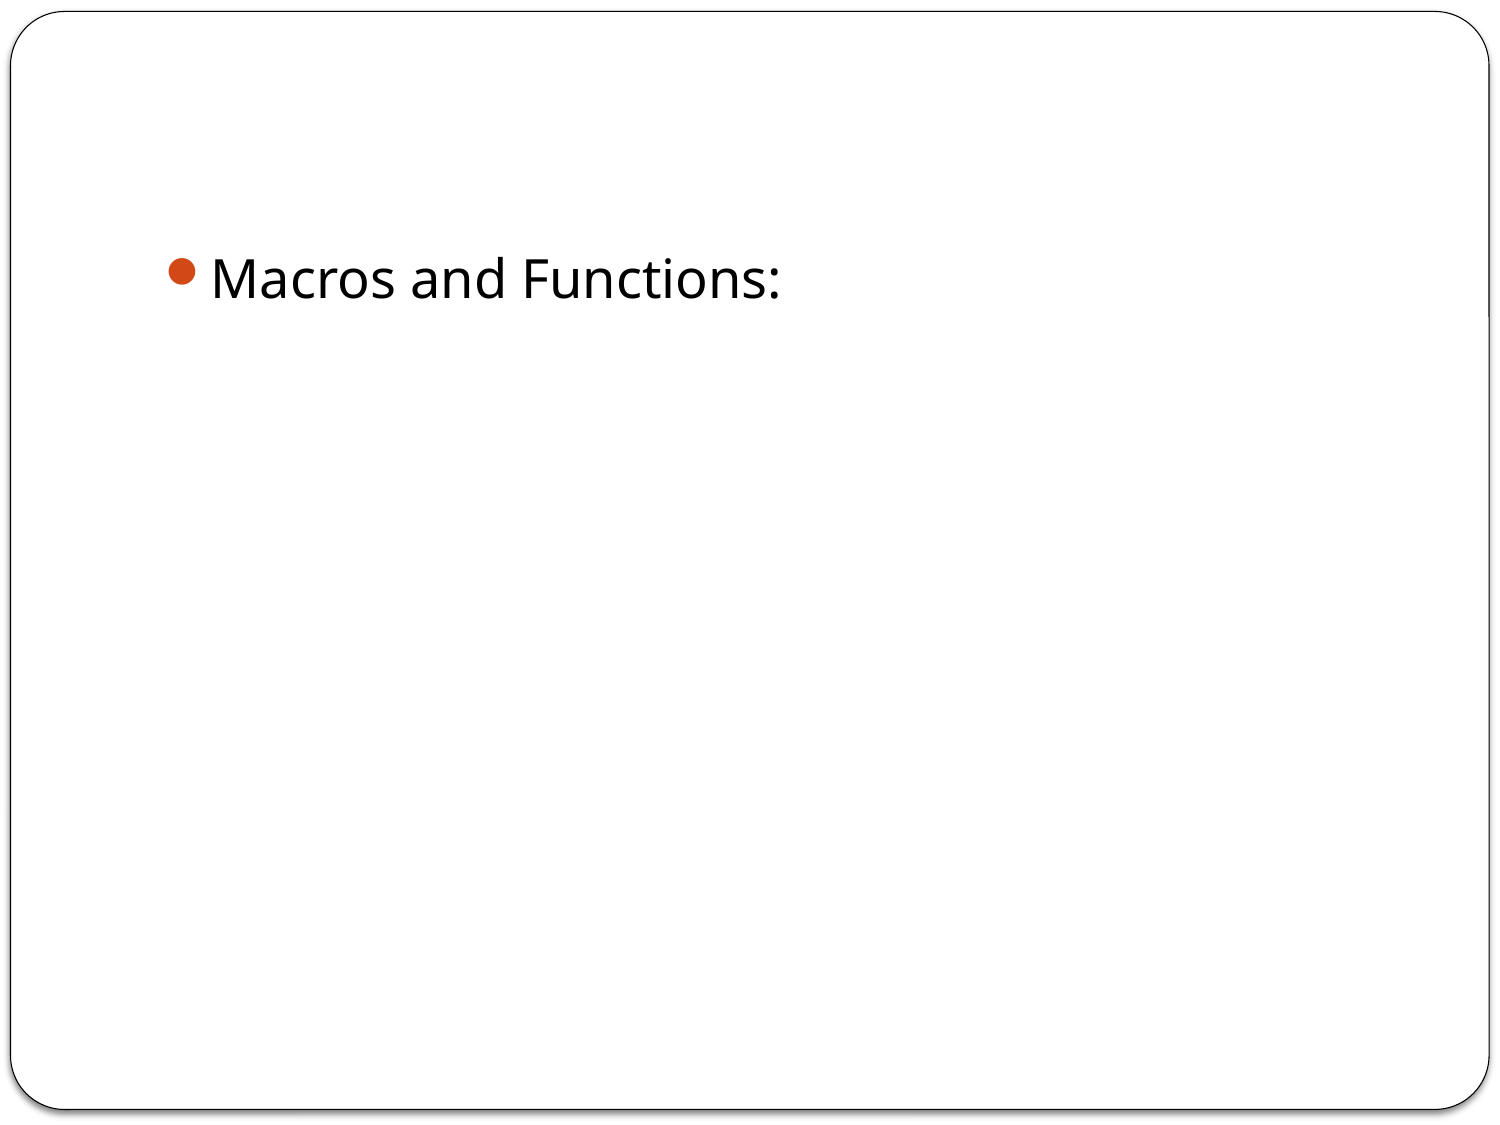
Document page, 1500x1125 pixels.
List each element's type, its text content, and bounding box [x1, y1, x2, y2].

list Macros and Functions: [150, 237, 1425, 988]
